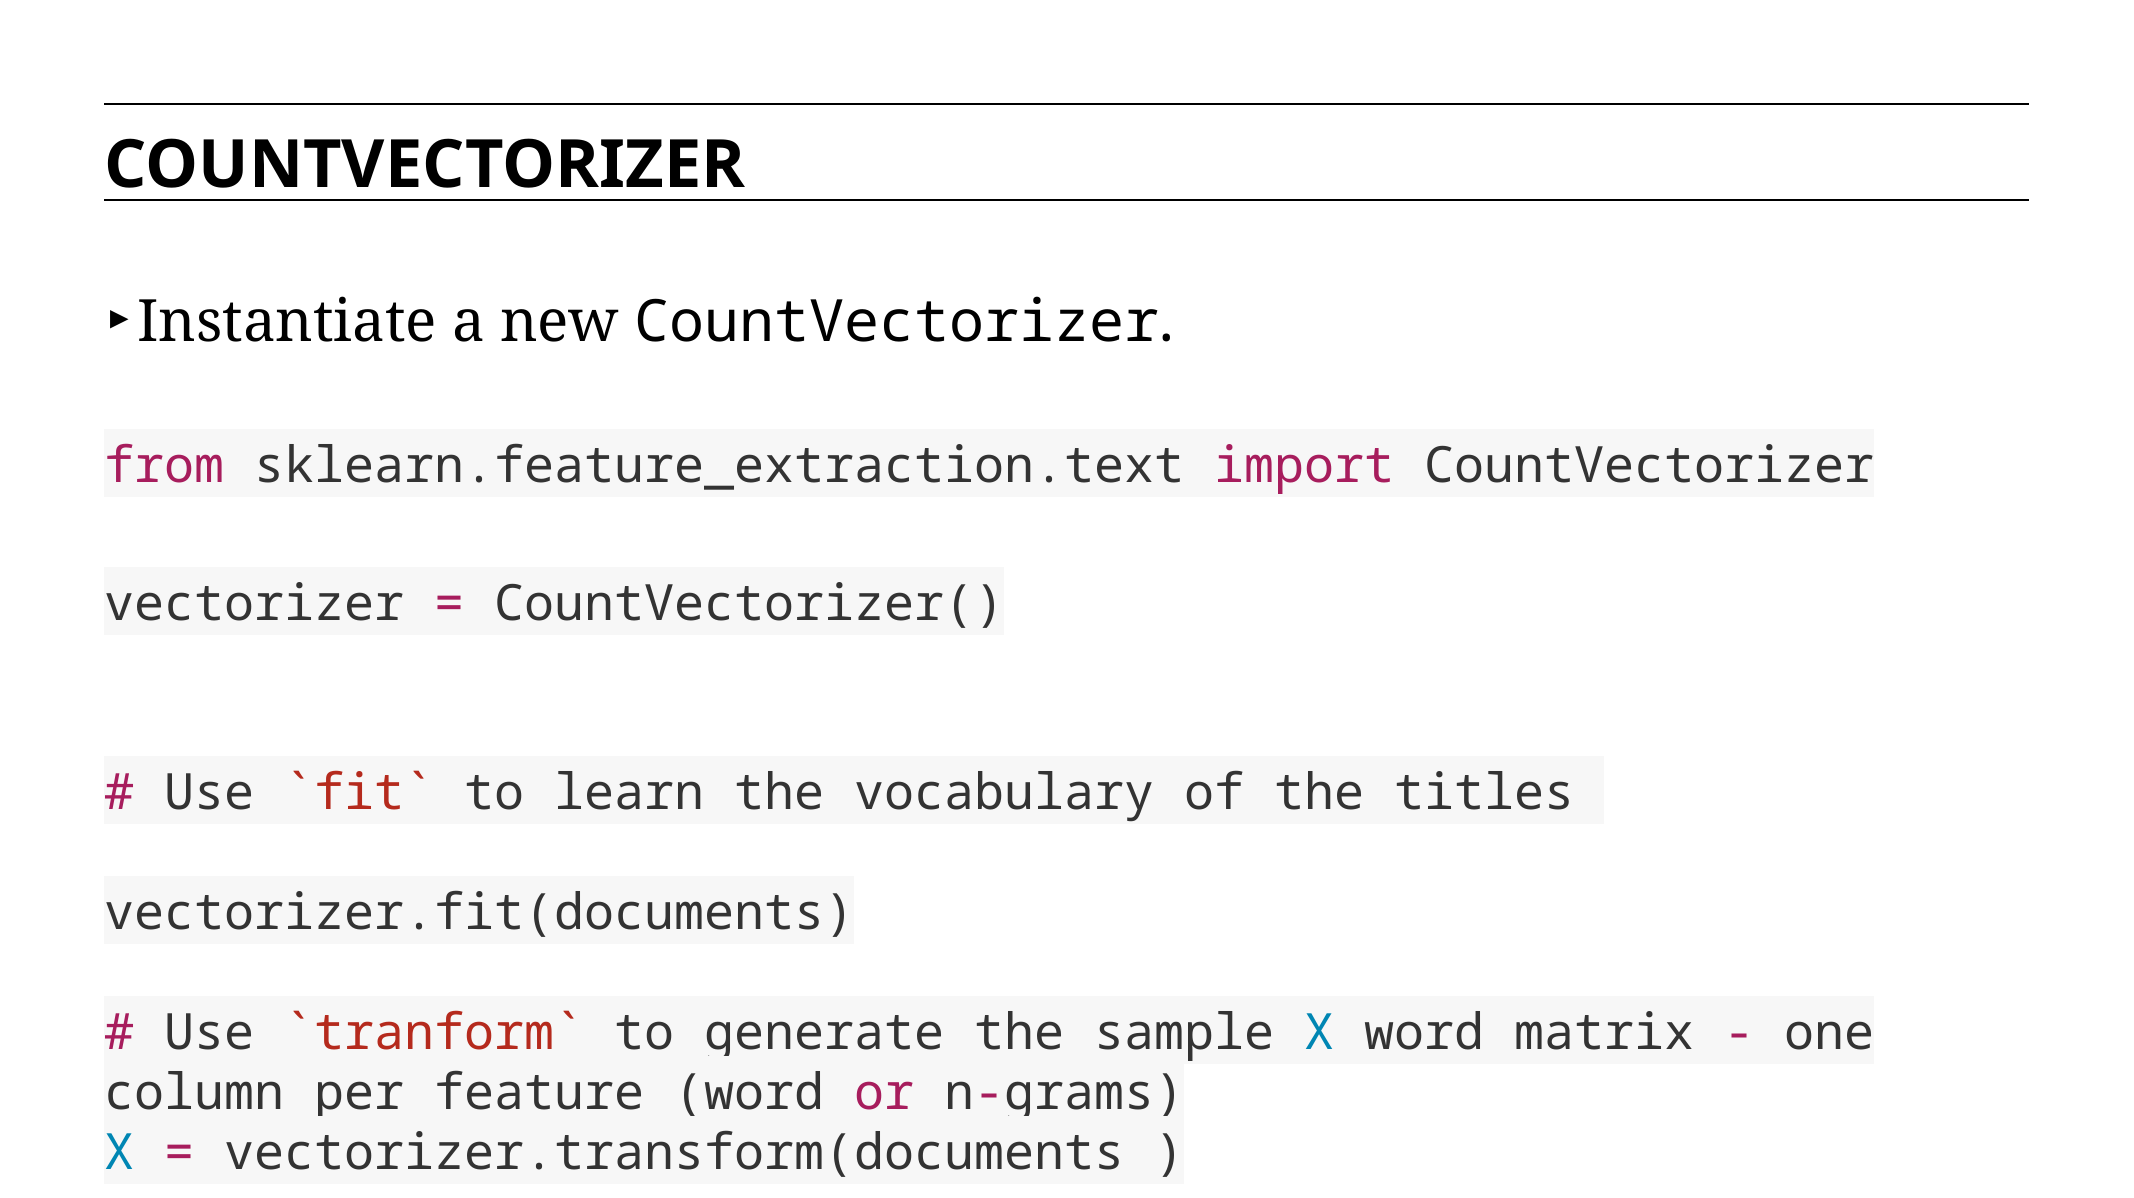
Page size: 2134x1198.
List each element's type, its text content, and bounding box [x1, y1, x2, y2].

text_box COUNTVECTORIZER [104, 120, 2030, 192]
list Instantiate a new CountVectorizer. from sklearn.feature_extraction.text import CountVectorizer vectorizer = CountVectorizer() # Use `fit` to learn the vocabulary of the titles vectorizer.fit(documents) # Use `tranform` to generate the sample X word matrix - one column per feature (word or n-grams) X = vectorizer.transform(documents ) [104, 213, 2030, 839]
